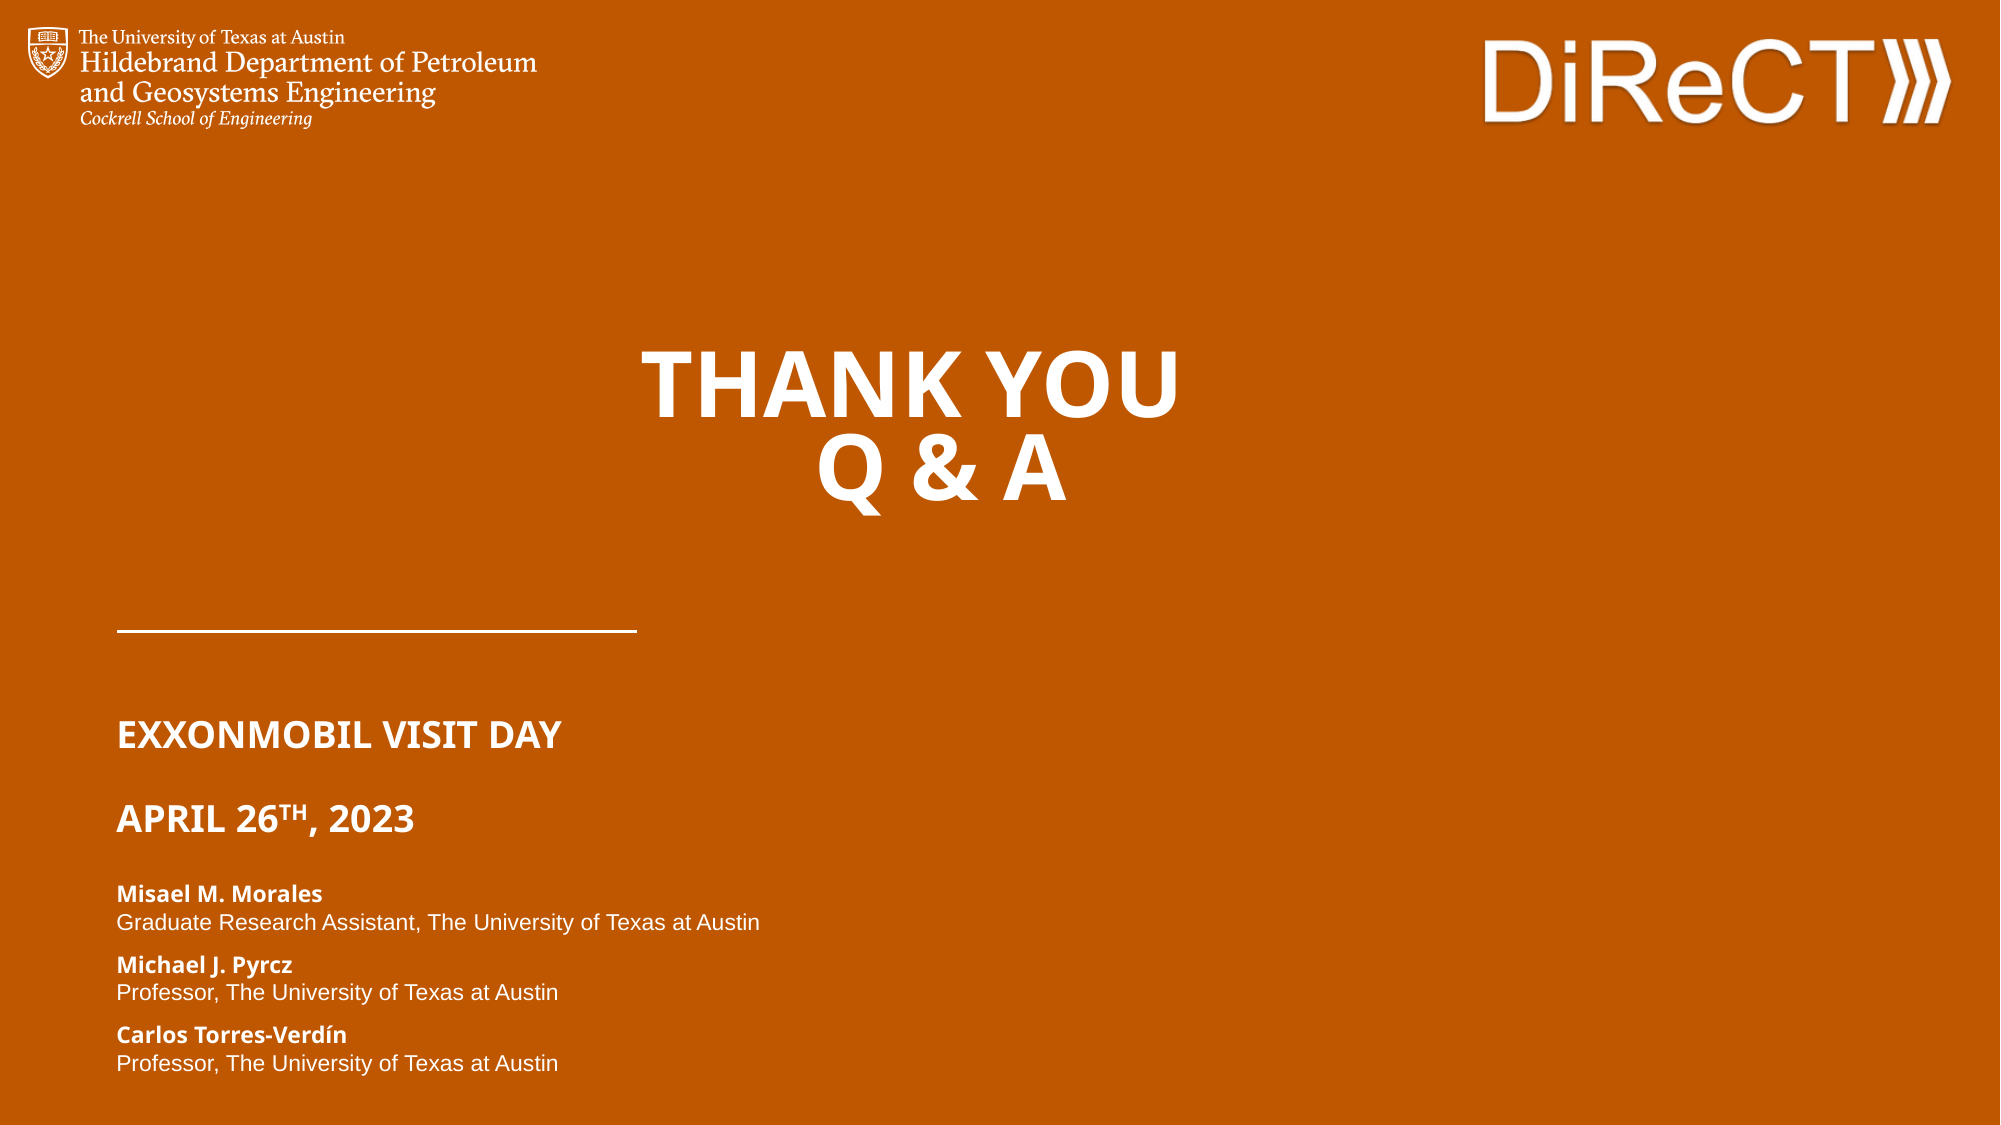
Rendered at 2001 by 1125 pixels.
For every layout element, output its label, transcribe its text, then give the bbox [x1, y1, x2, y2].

text_box Michael J. Pyrcz Professor, The University of Texas at Austin [101, 943, 991, 1013]
text_box Carlos Torres-Verdín Professor, The University of Texas at Austin [101, 1013, 991, 1084]
picture [1473, 27, 1960, 131]
picture [28, 27, 537, 129]
text_box Misael M. Morales Graduate Research Assistant, The University of Texas at Austin [101, 872, 991, 942]
text_box ExxonMobil visit day April 26th, 2023 [101, 665, 1201, 847]
text_box Thank You Q & A [101, 287, 1780, 527]
